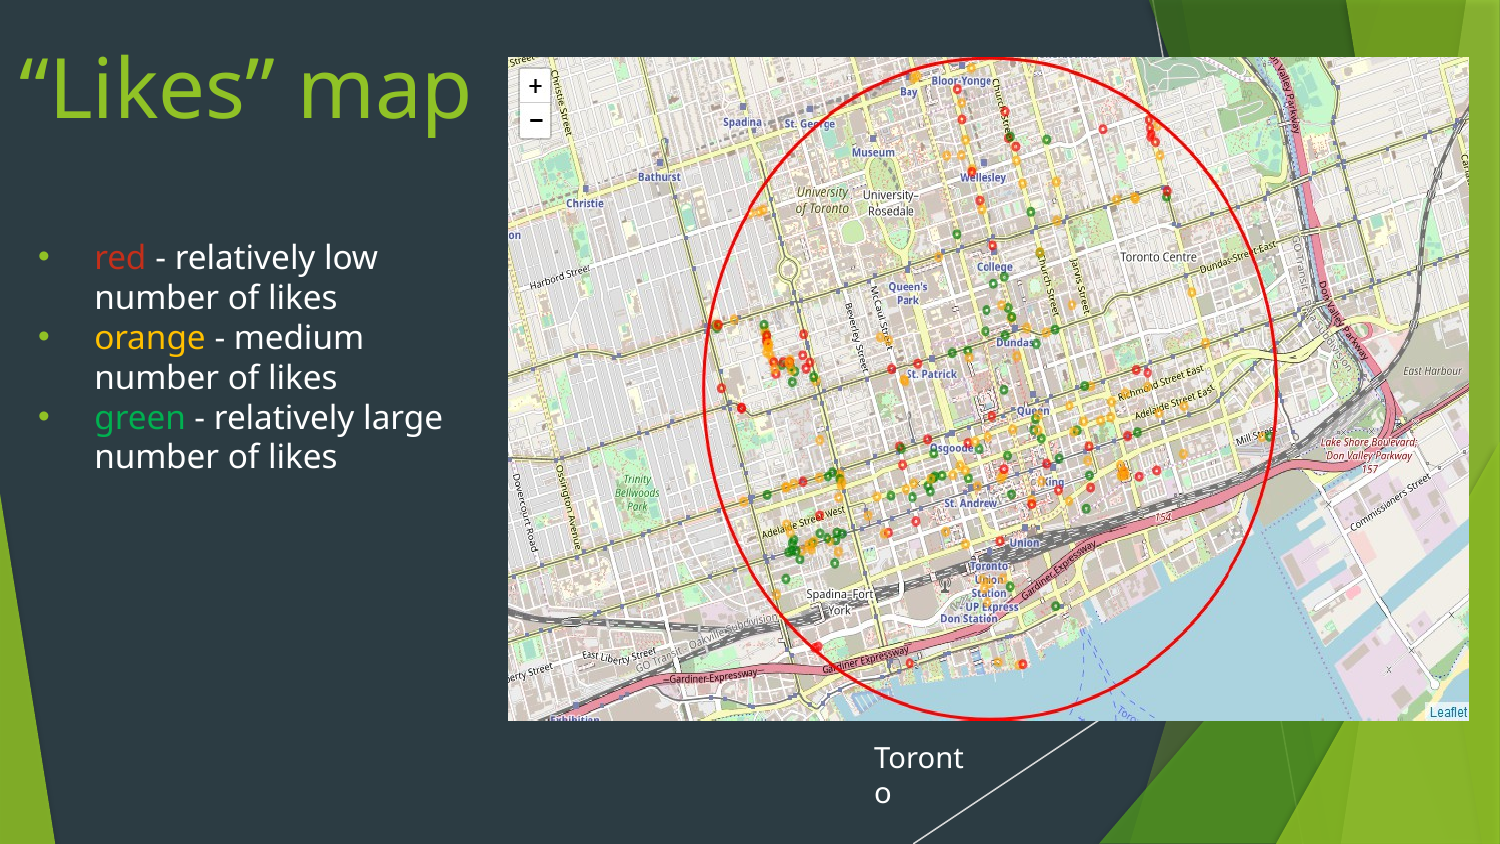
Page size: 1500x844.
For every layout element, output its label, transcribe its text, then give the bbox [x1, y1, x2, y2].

title “Likes” map [4, 20, 601, 177]
picture [508, 56, 1469, 722]
text_box Toronto [859, 732, 989, 817]
list red - relatively low number of likes orange - medium number of likes green - relatively large number of likes [4, 221, 494, 623]
